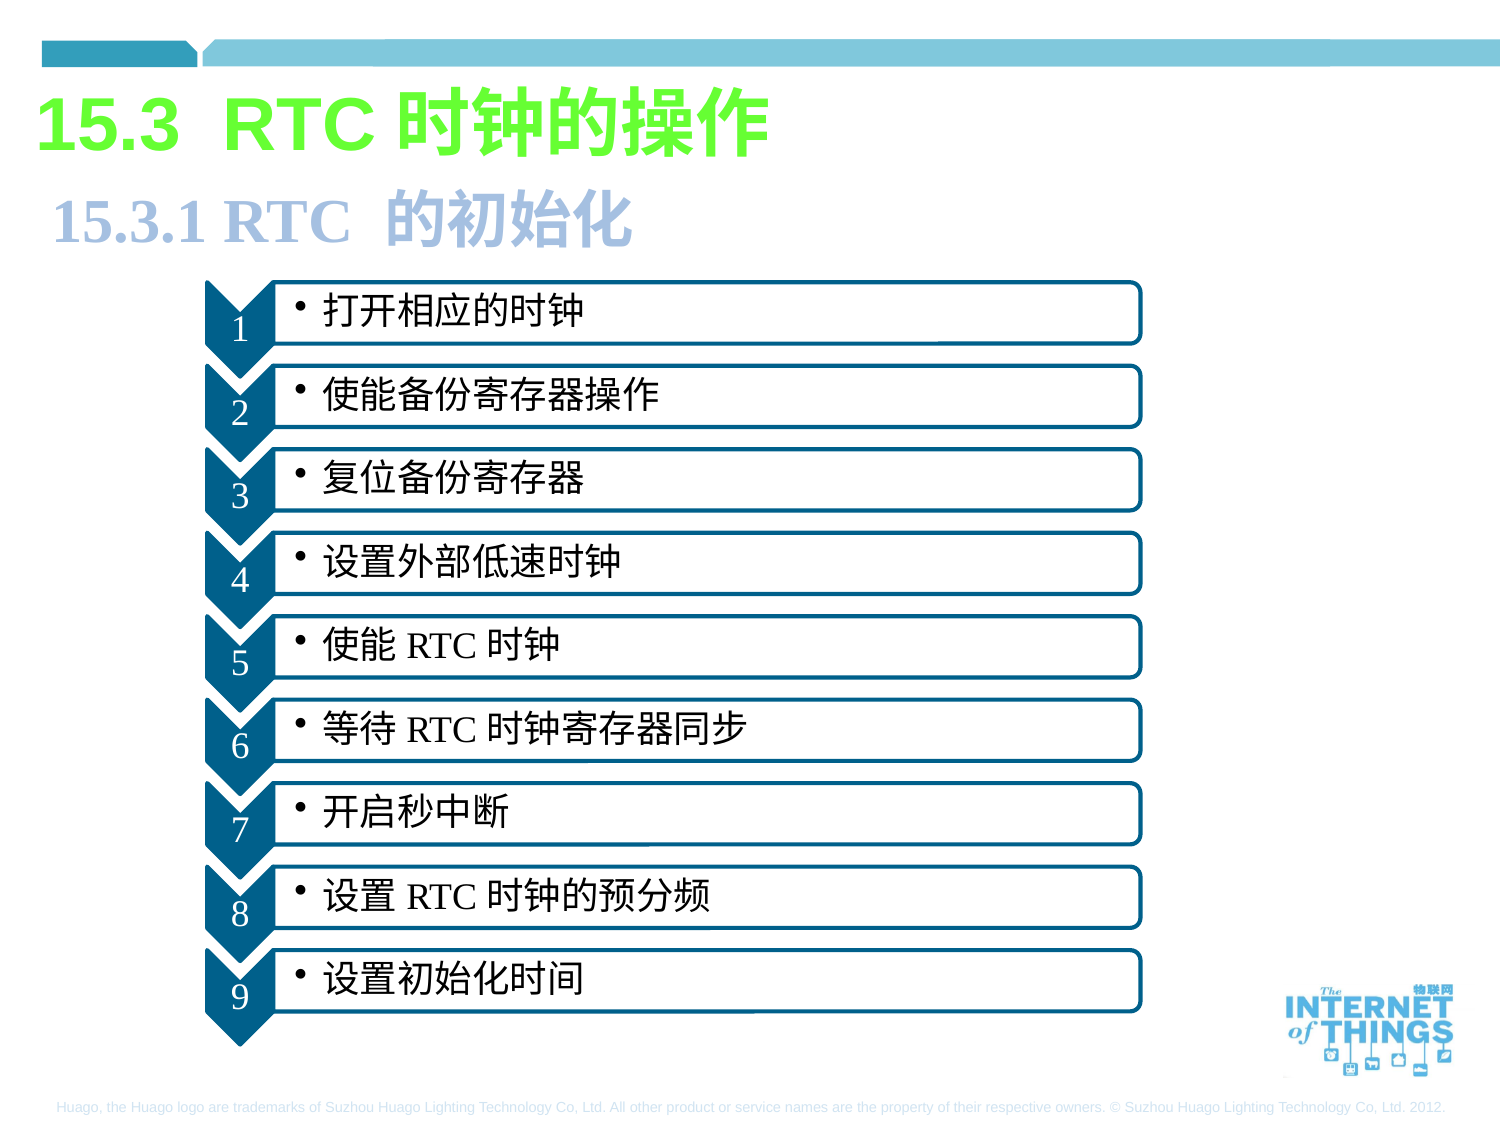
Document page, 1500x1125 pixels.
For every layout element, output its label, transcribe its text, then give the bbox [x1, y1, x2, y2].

text_box 15.3 RTC时钟的操作 [0, 68, 1445, 174]
picture [1283, 984, 1475, 1078]
text_box 15.3.1 RTC 的初始化 [36, 174, 1262, 263]
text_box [206, 281, 1141, 1046]
